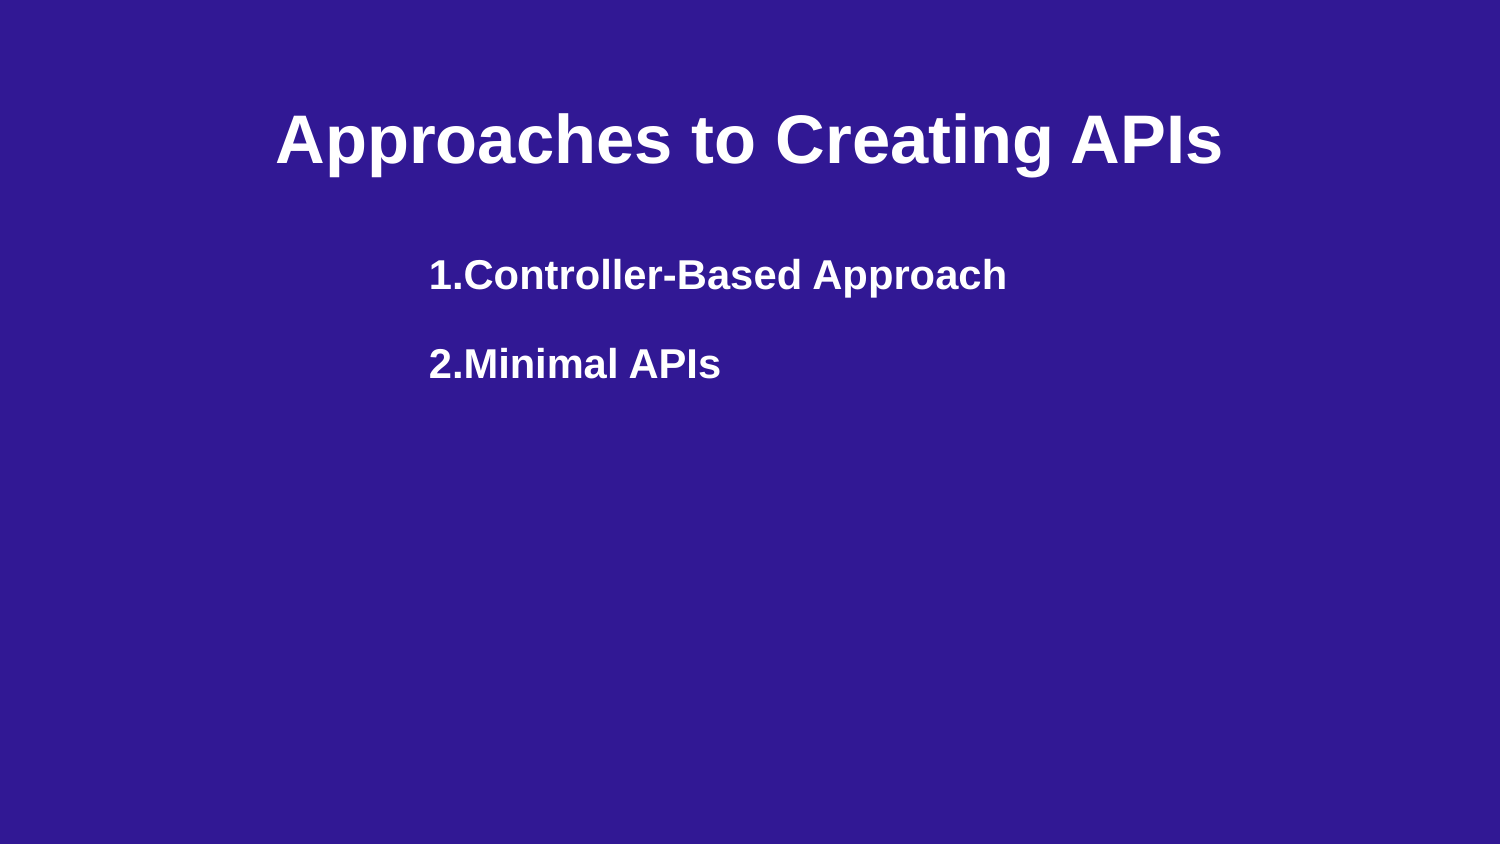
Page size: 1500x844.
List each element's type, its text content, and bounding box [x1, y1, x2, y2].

text_box Controller-Based Approach Minimal APIs [399, 208, 1070, 387]
text_box Approaches to Creating APIs [110, 88, 1390, 178]
